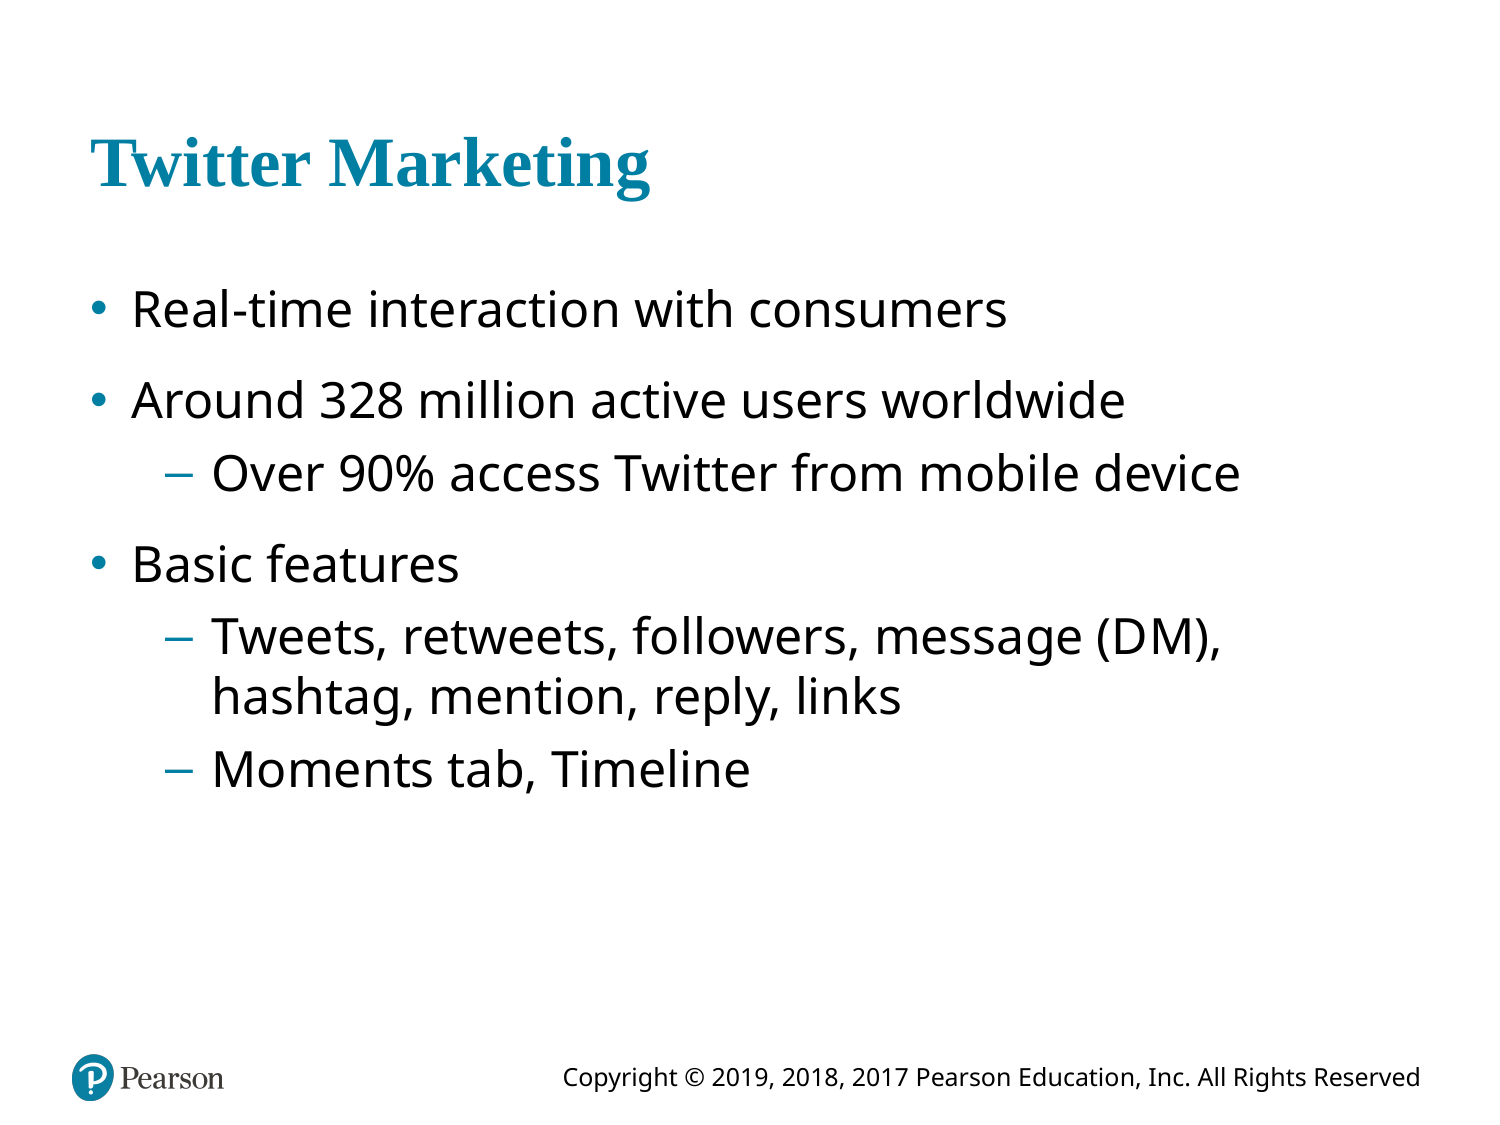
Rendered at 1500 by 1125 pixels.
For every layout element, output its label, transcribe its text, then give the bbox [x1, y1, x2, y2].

picture [72, 1087, 83, 1101]
title Twitter Marketing [75, 35, 1425, 216]
picture [98, 1054, 224, 1101]
list Real-time interaction with consumers Around 328 million active users worldwide Over 90% access Twitter from mobile device Basic features Tweets, retweets, followers, message (D M), hashtag, mention, reply, links Moments tab, Timeline [75, 262, 1425, 818]
picture [72, 1054, 88, 1070]
picture [80, 1063, 106, 1088]
